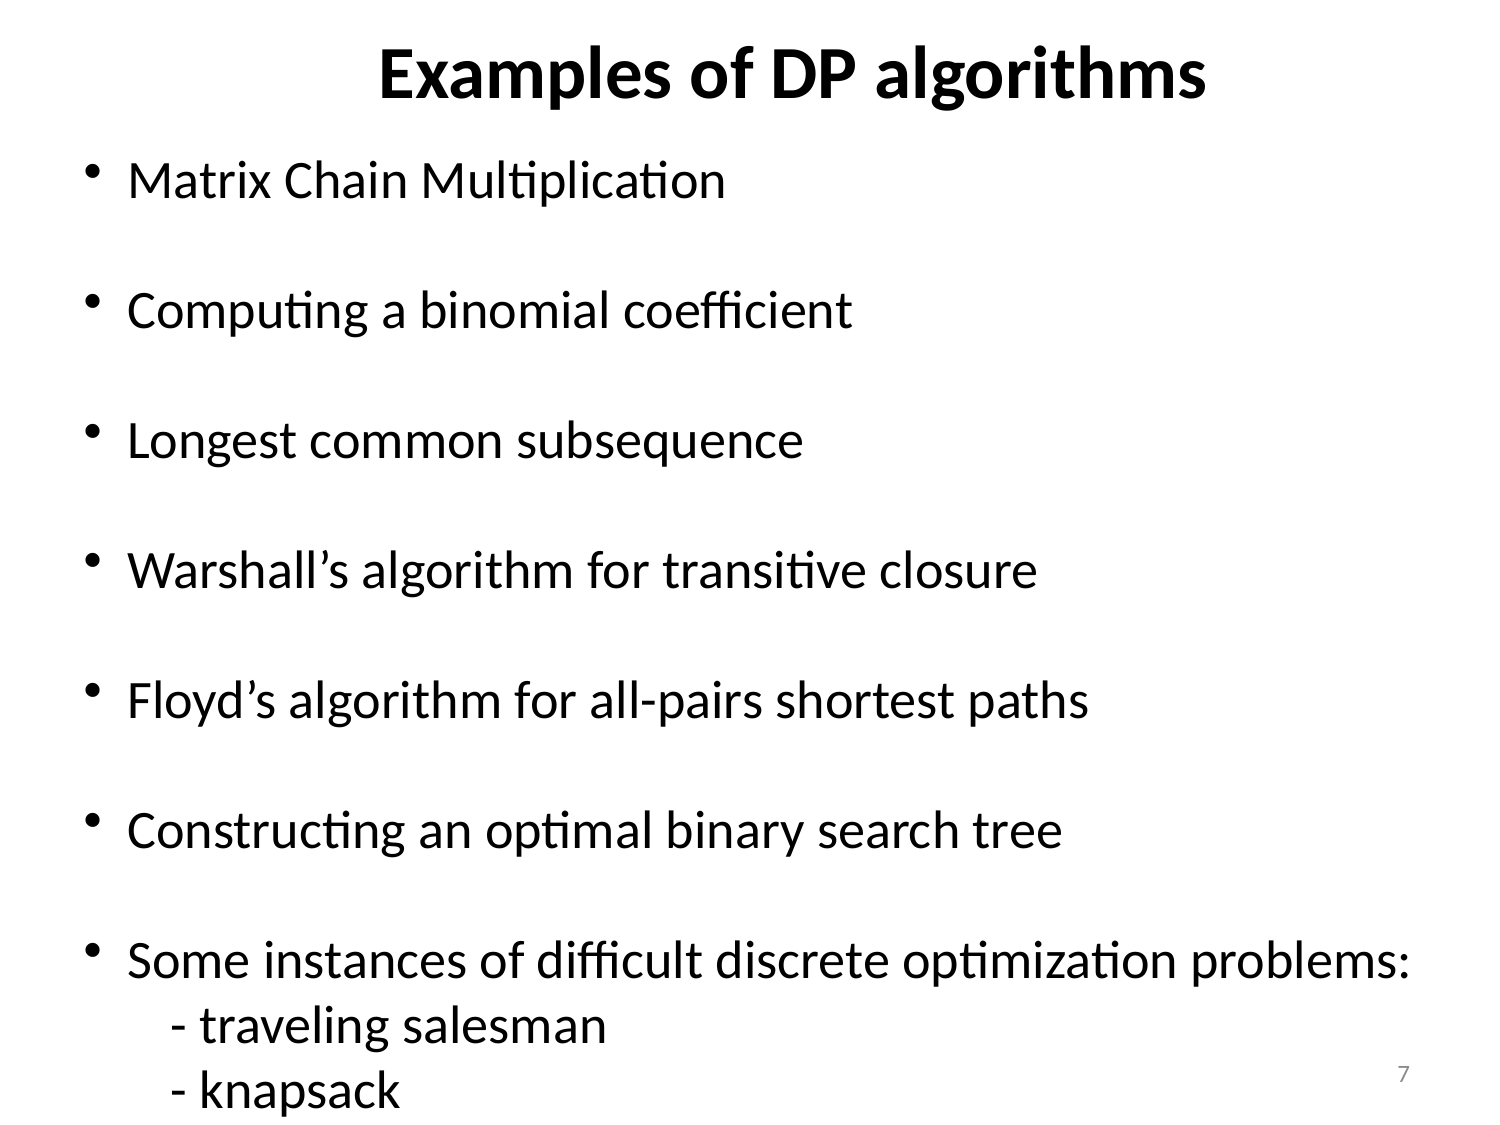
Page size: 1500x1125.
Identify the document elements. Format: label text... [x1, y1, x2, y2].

text_box Matrix Chain Multiplication Computing a binomial coefficient Longest common subsequence Warshall’s algorithm for transitive closure Floyd’s algorithm for all-pairs shortest paths Constructing an optimal binary search tree Some instances of difficult discrete optimization problems: - traveling salesman - knapsack [68, 137, 1475, 1125]
slide_number 7 [1074, 1042, 1425, 1103]
title Examples of DP algorithms [87, 0, 1500, 138]
